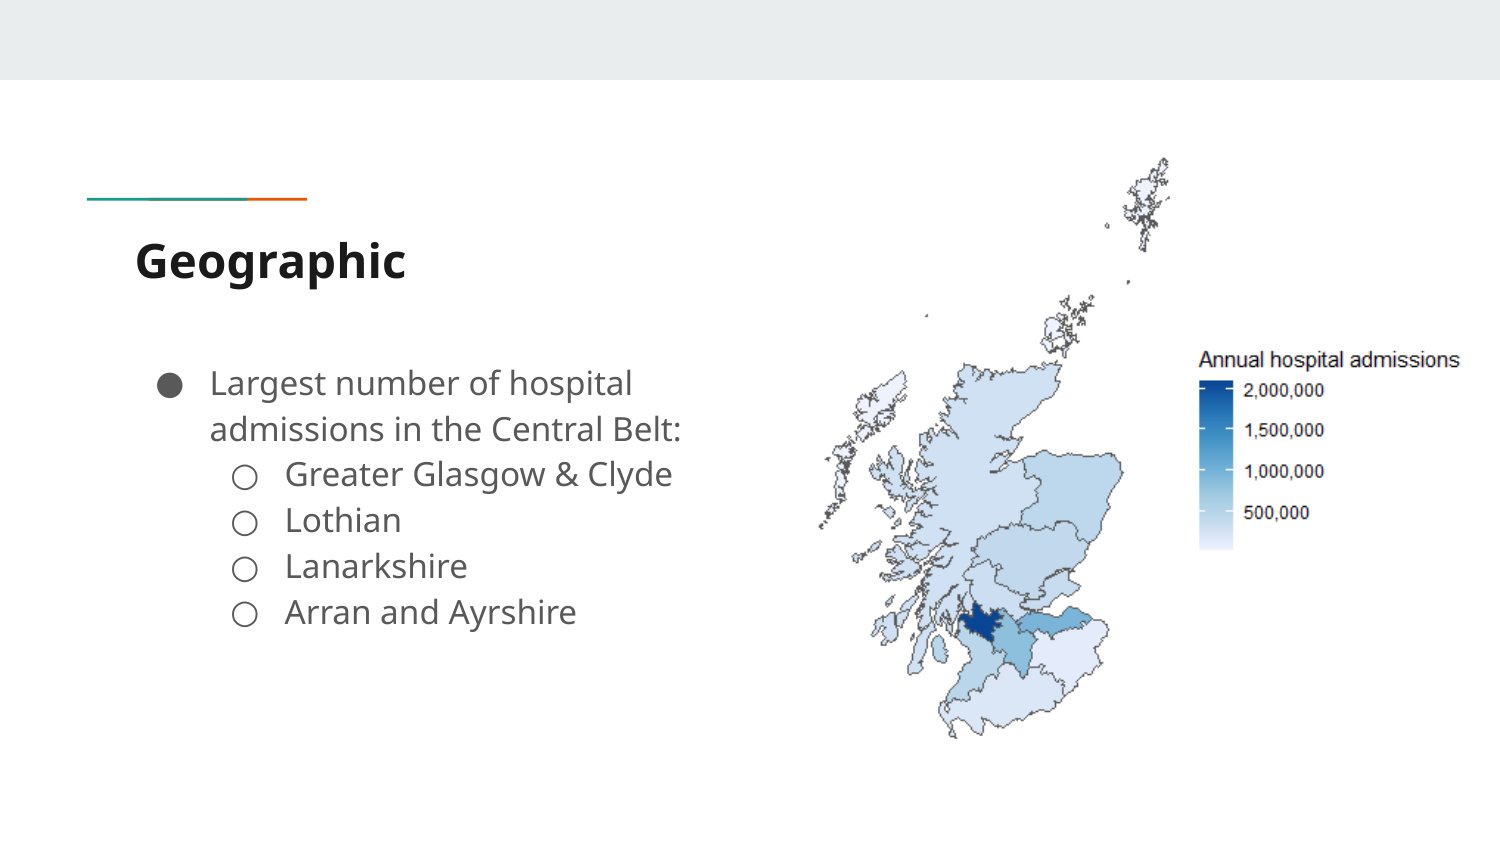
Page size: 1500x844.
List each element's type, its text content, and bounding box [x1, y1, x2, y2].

title Geographic [119, 216, 797, 305]
picture [802, 129, 1484, 767]
list Largest number of hospital admissions in the Central Belt: Greater Glasgow & Clyde Lothian Lanarkshire Arran and Ayrshire [119, 341, 797, 767]
